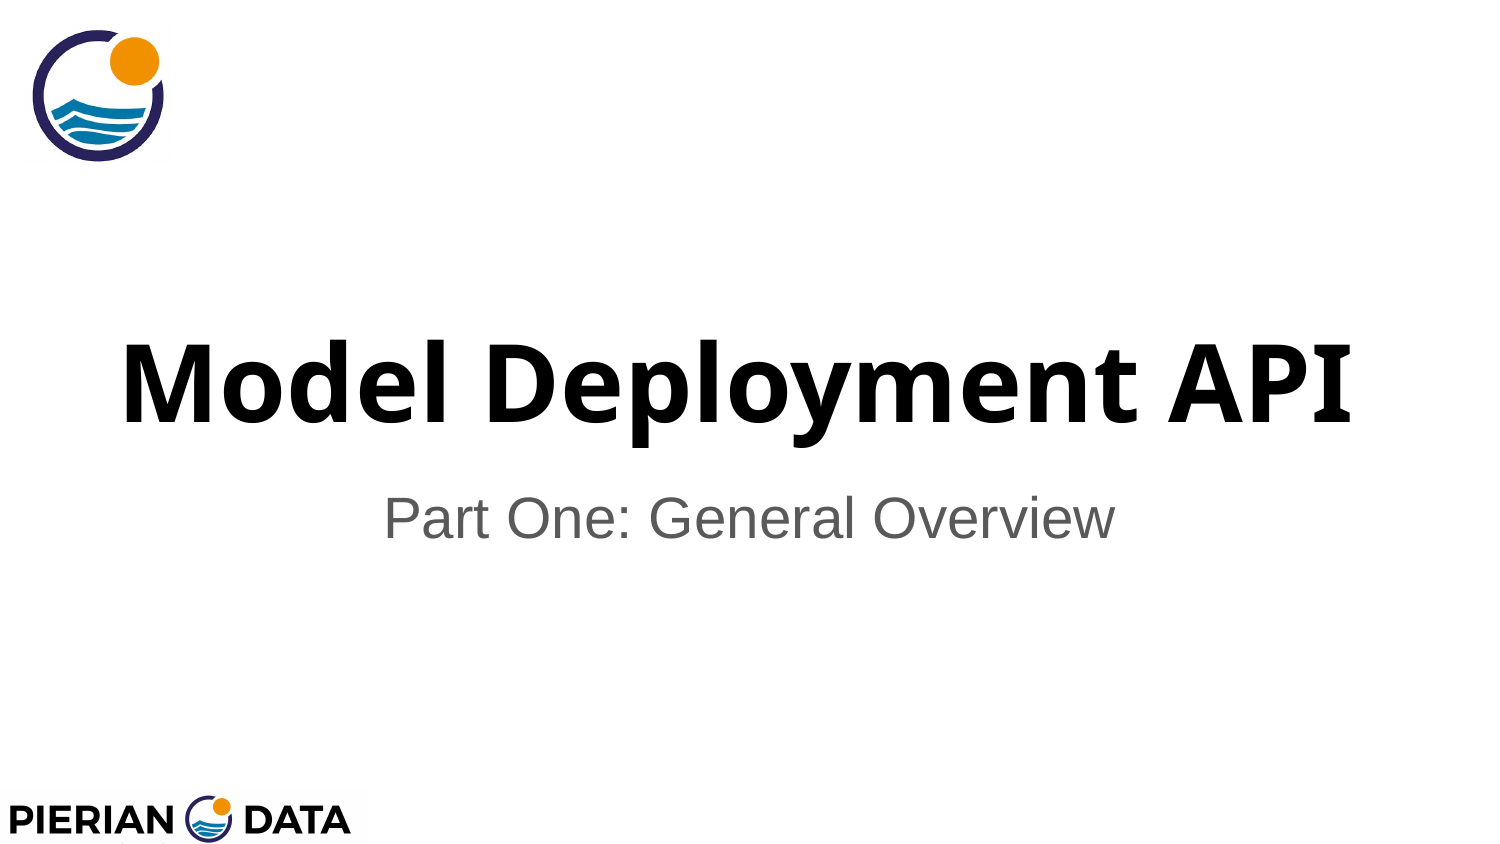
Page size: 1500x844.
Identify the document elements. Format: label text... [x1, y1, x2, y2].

picture [24, 24, 172, 167]
subtitle Part One: General Overview [51, 464, 1449, 595]
title Model Deployment API [51, 122, 1449, 459]
picture [0, 787, 368, 844]
